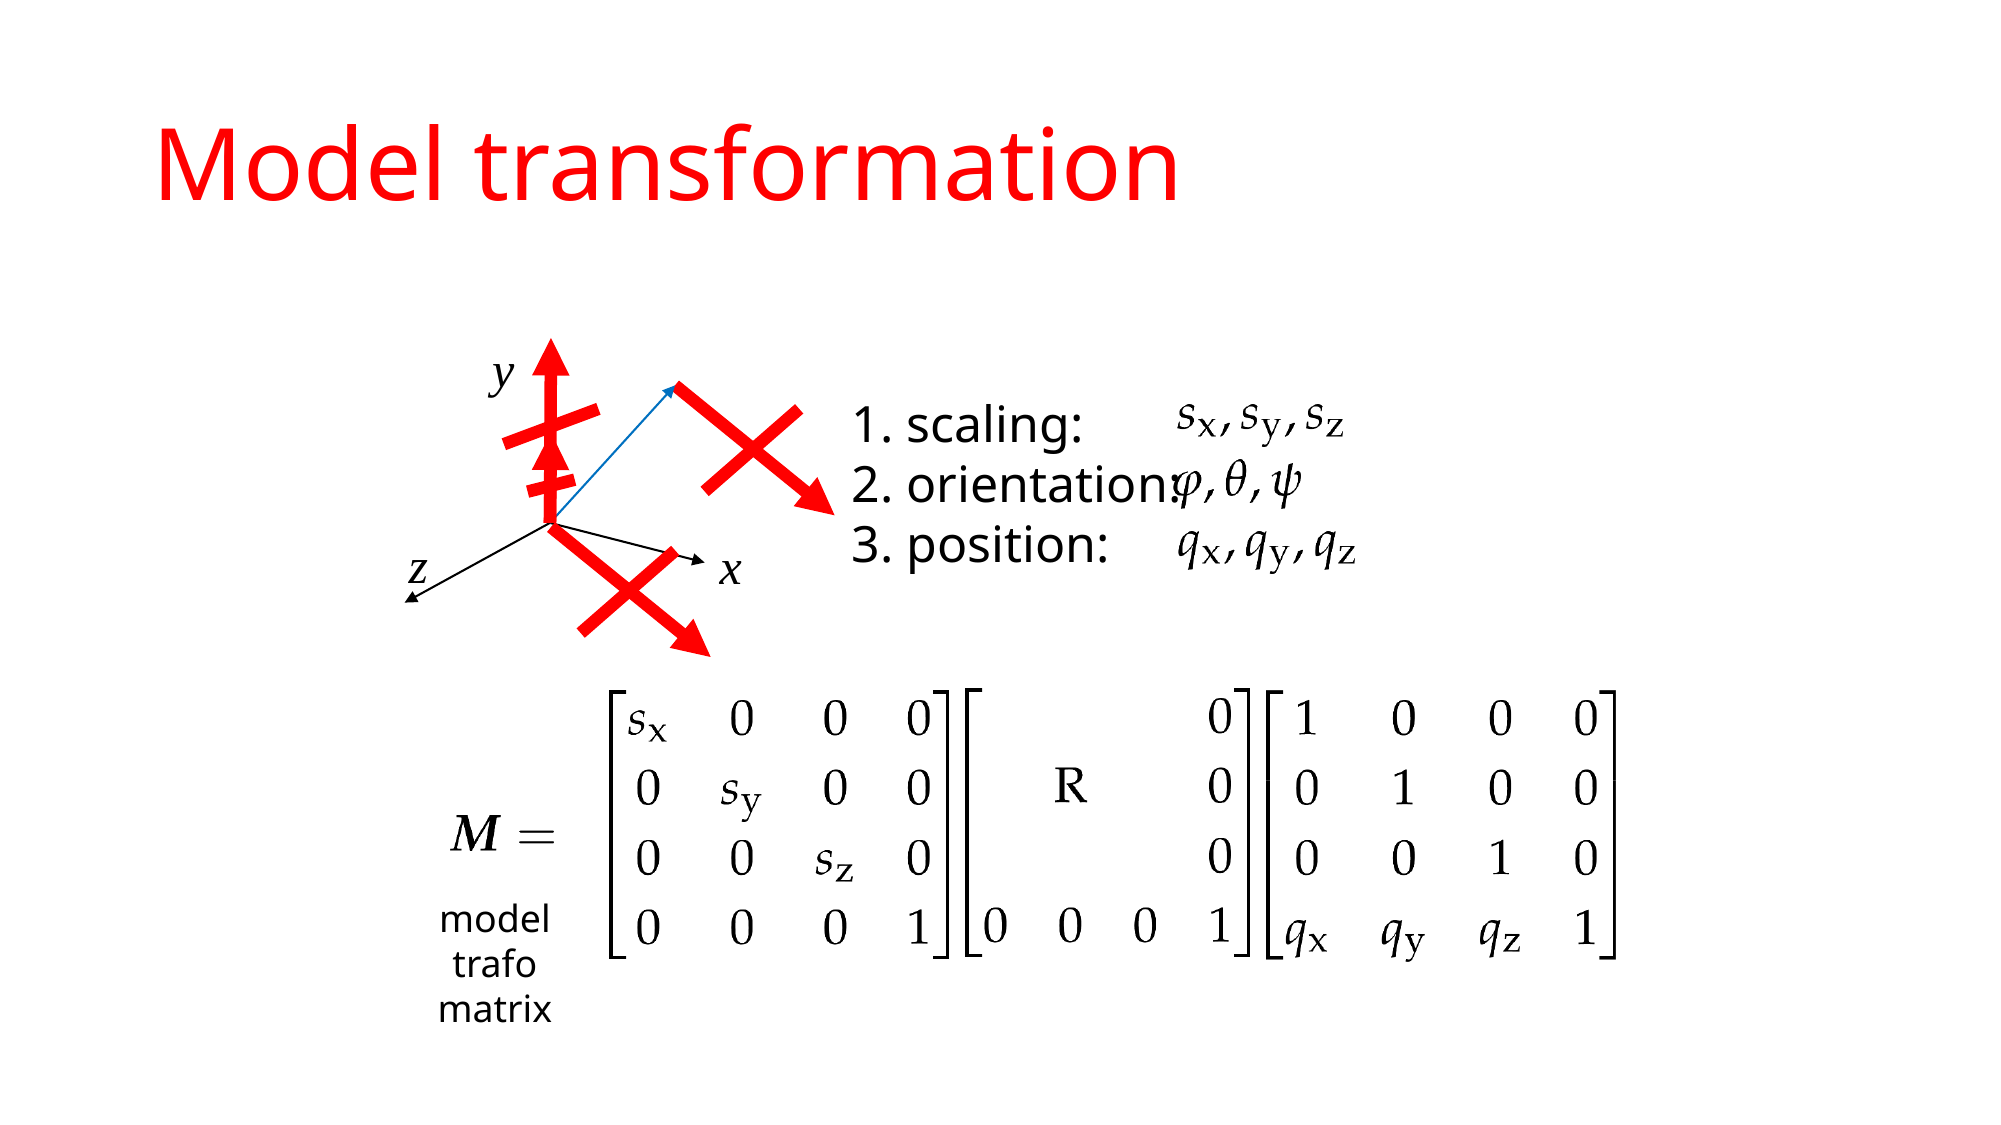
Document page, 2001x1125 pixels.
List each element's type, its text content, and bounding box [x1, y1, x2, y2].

text_box x [704, 527, 757, 602]
text_box model trafo matrix [422, 887, 567, 1038]
text_box [551, 362, 557, 373]
text_box [551, 385, 676, 522]
text_box 1. scaling: 2. orientation: 3. position: [836, 385, 1197, 581]
picture [1178, 531, 1355, 574]
text_box z [393, 526, 444, 601]
text_box [550, 526, 711, 657]
text_box [551, 432, 558, 445]
picture [965, 688, 1250, 957]
text_box [550, 523, 704, 566]
text_box [544, 434, 550, 445]
picture [1176, 404, 1343, 447]
picture [450, 815, 554, 851]
text_box [675, 386, 835, 516]
title Model transformation [137, 59, 1863, 278]
picture [609, 690, 949, 959]
picture [1173, 459, 1301, 509]
text_box [544, 337, 558, 426]
text_box [543, 360, 550, 427]
picture [1266, 690, 1616, 962]
text_box y [477, 329, 530, 405]
